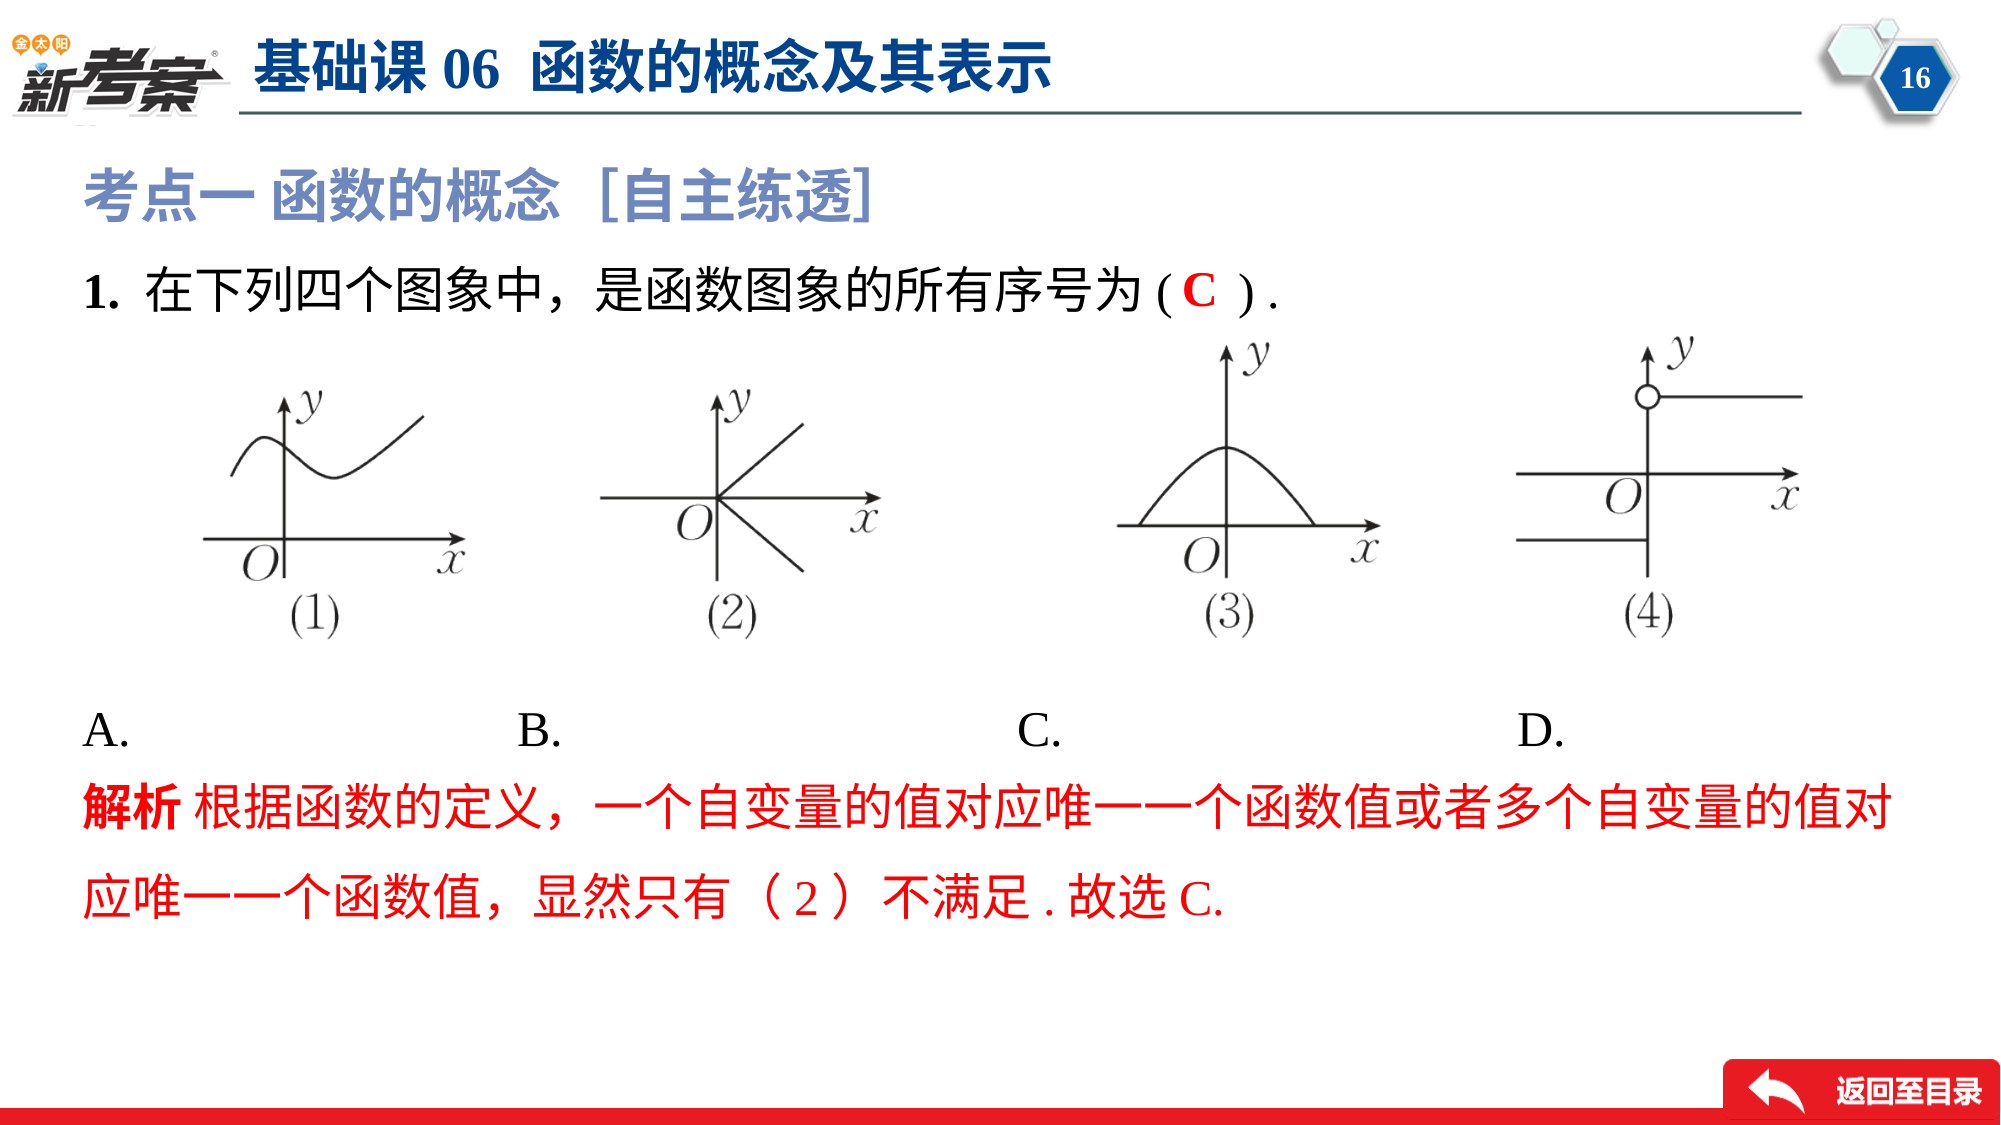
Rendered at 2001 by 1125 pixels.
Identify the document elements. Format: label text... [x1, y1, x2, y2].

text_box 解析 根据函数的定义，一个自变量的值对应唯一一个函数值或者多个自变量的值对应唯一一个函数值，显然只有（2）不满足.故选C. [82, 745, 1917, 916]
picture [0, 0, 2001, 1125]
text_box 考点一 函数的概念［自主练透］ [82, 123, 1917, 228]
text_box 1. 在下列四个图象中，是函数图象的所有序号为( ) . [82, 228, 1917, 309]
text_box C [1163, 228, 1237, 308]
